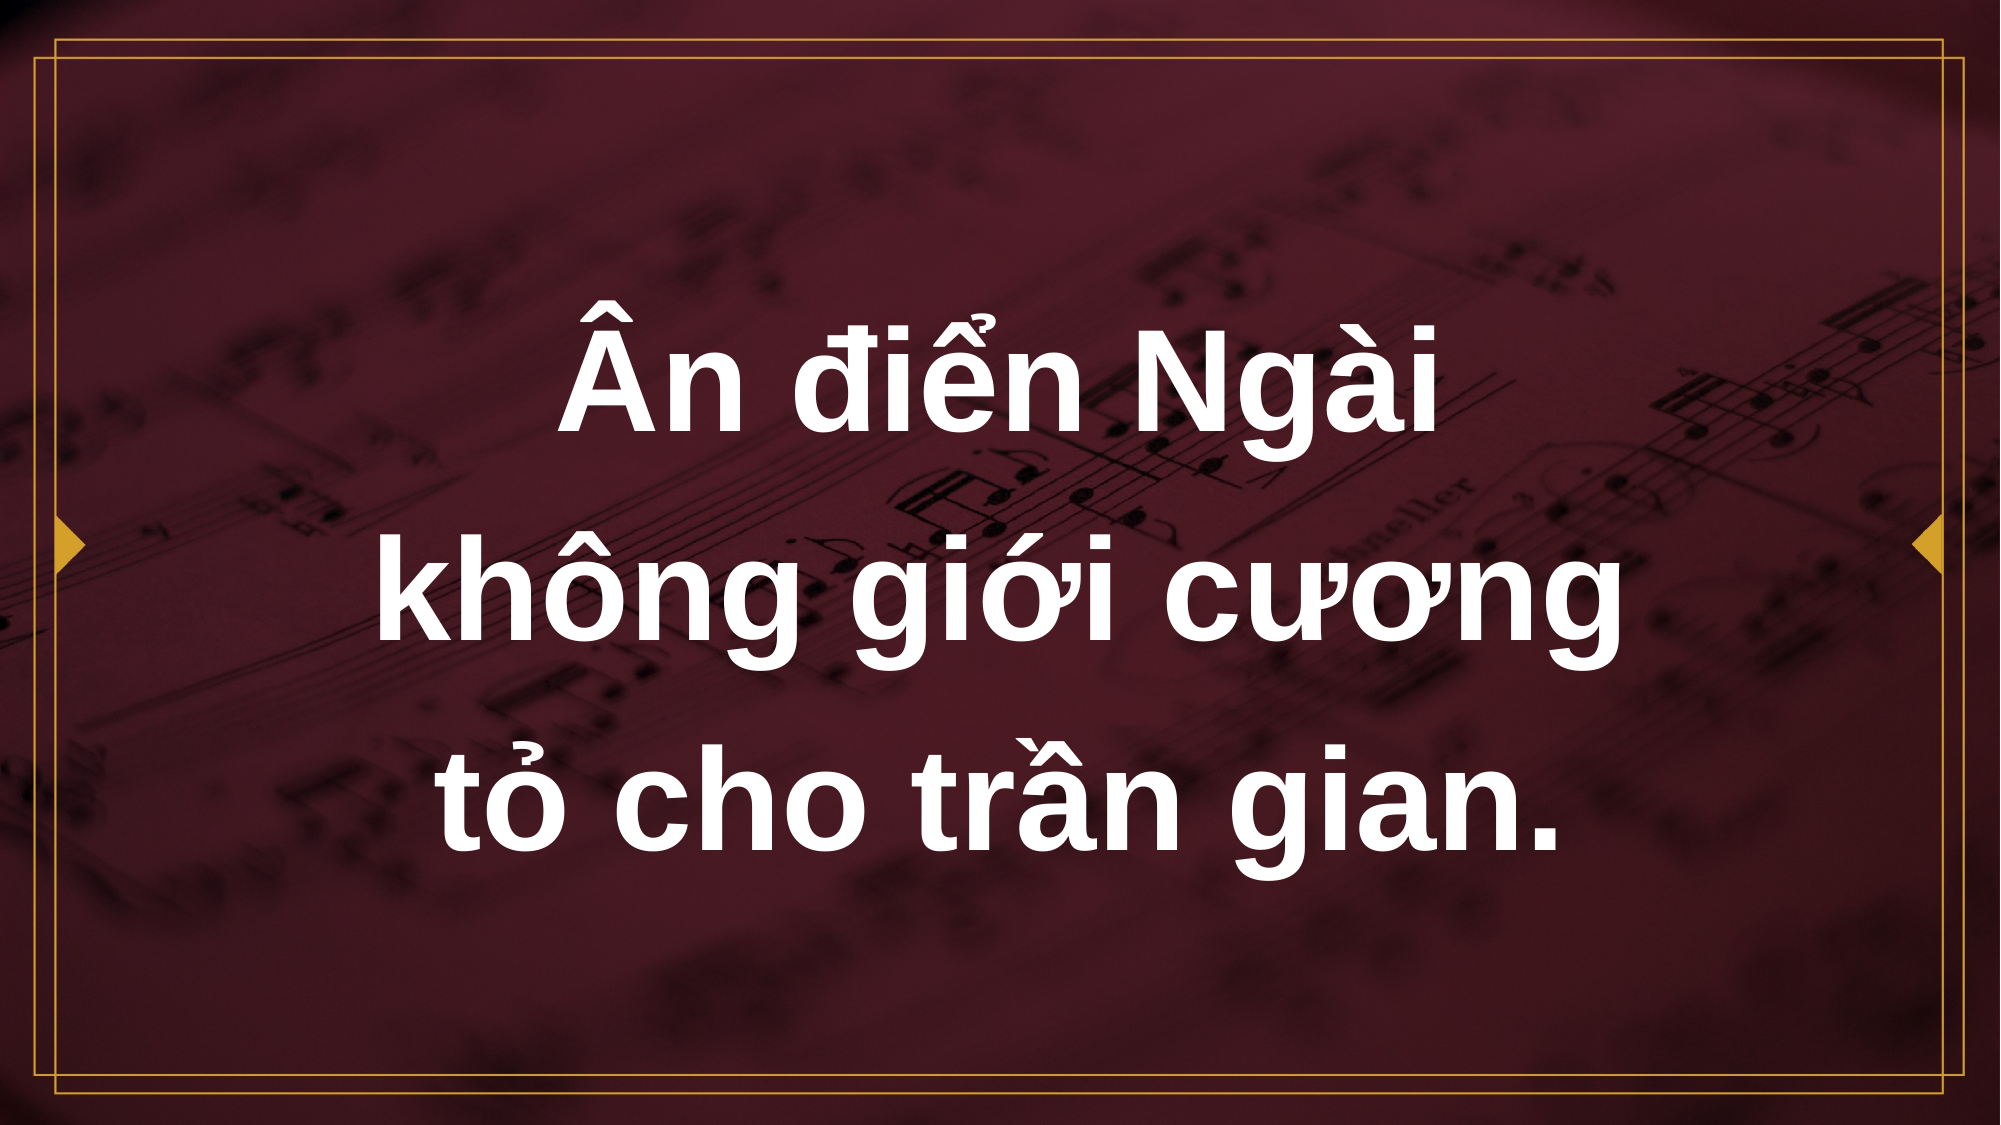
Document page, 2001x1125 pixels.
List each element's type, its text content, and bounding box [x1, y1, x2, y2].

picture [0, 0, 2000, 1125]
title Ân điển Ngài không giới cương tỏ cho trần gian. [55, 53, 1945, 1077]
